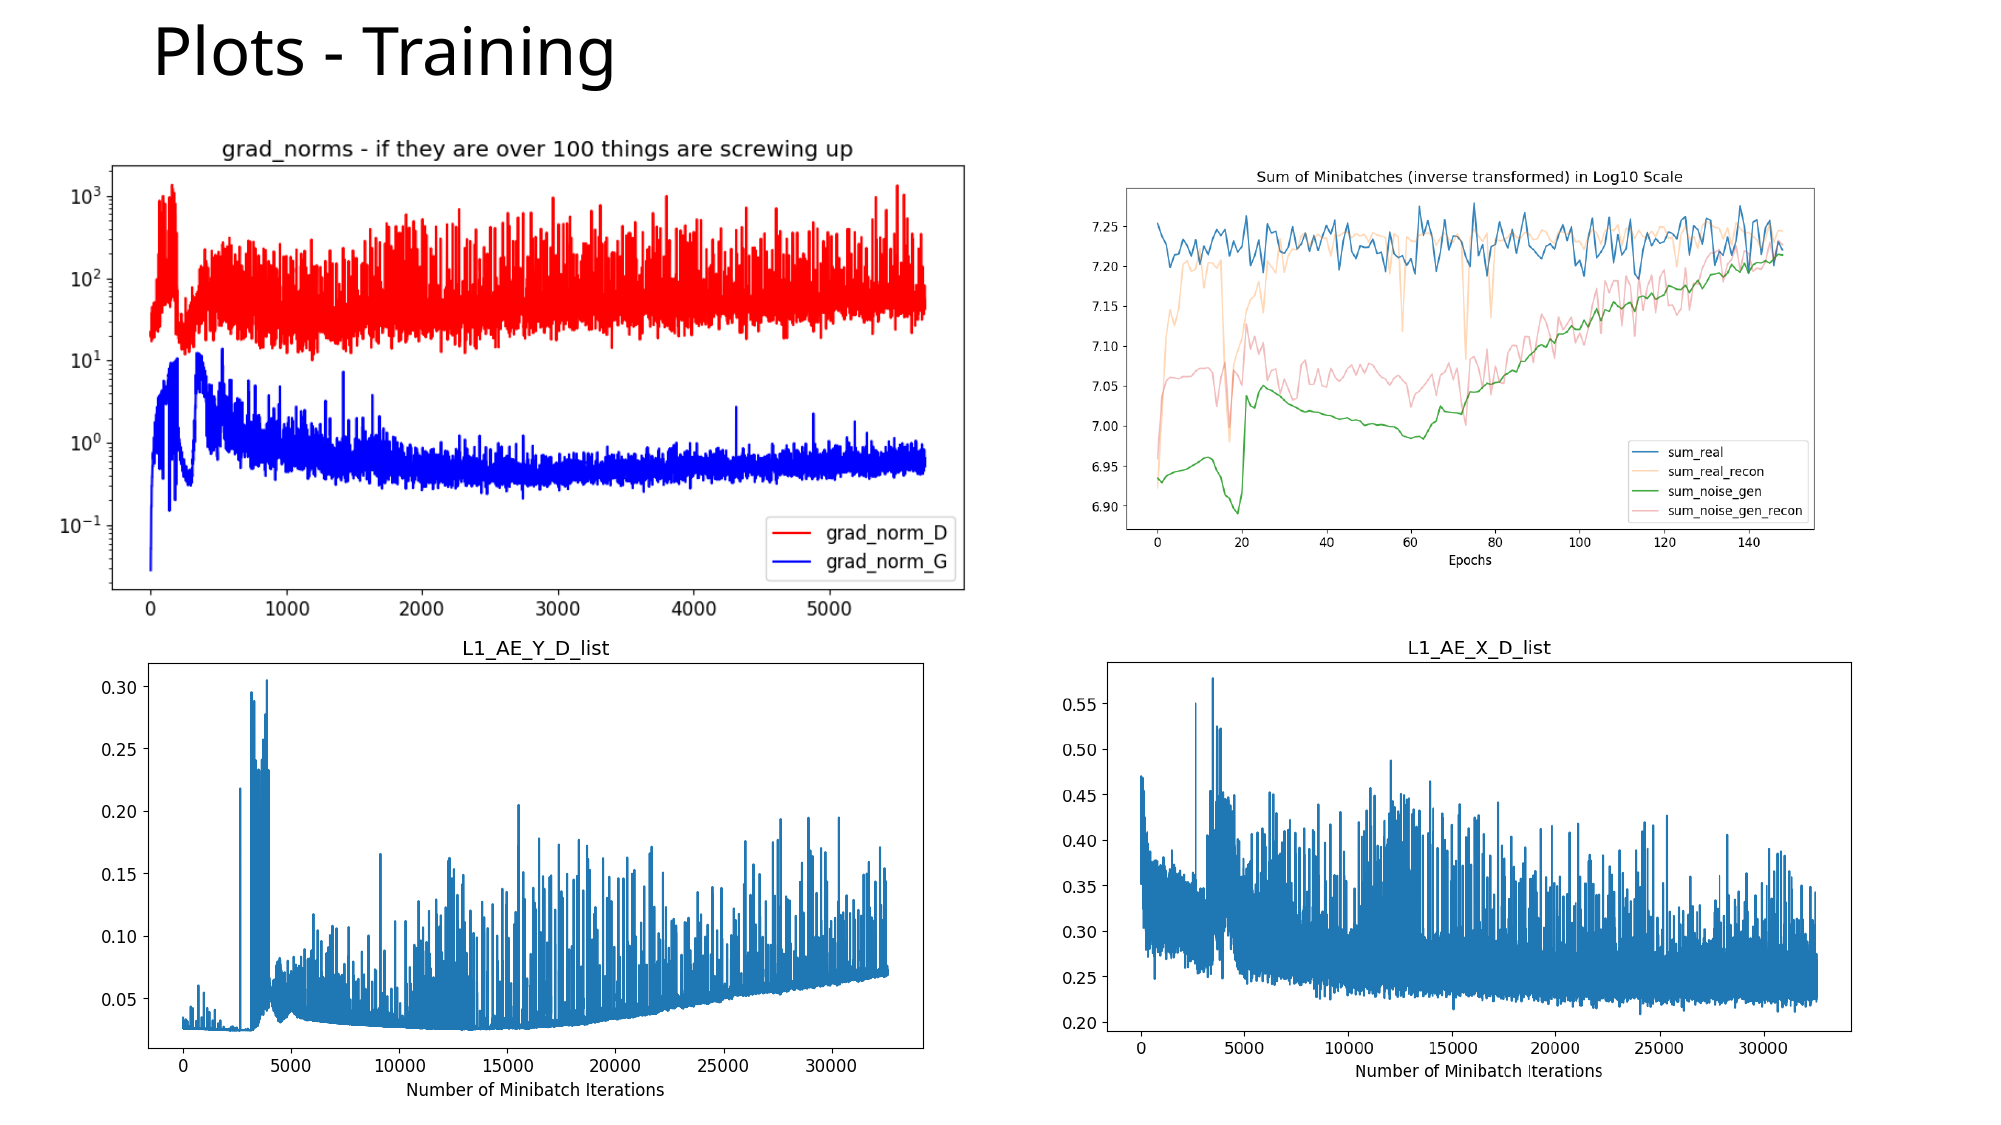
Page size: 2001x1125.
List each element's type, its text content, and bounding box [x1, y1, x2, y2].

picture [1052, 630, 1863, 1089]
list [47, 129, 978, 631]
picture [1084, 163, 1823, 574]
title Plots - Training [137, 0, 1863, 108]
picture [91, 630, 935, 1108]
